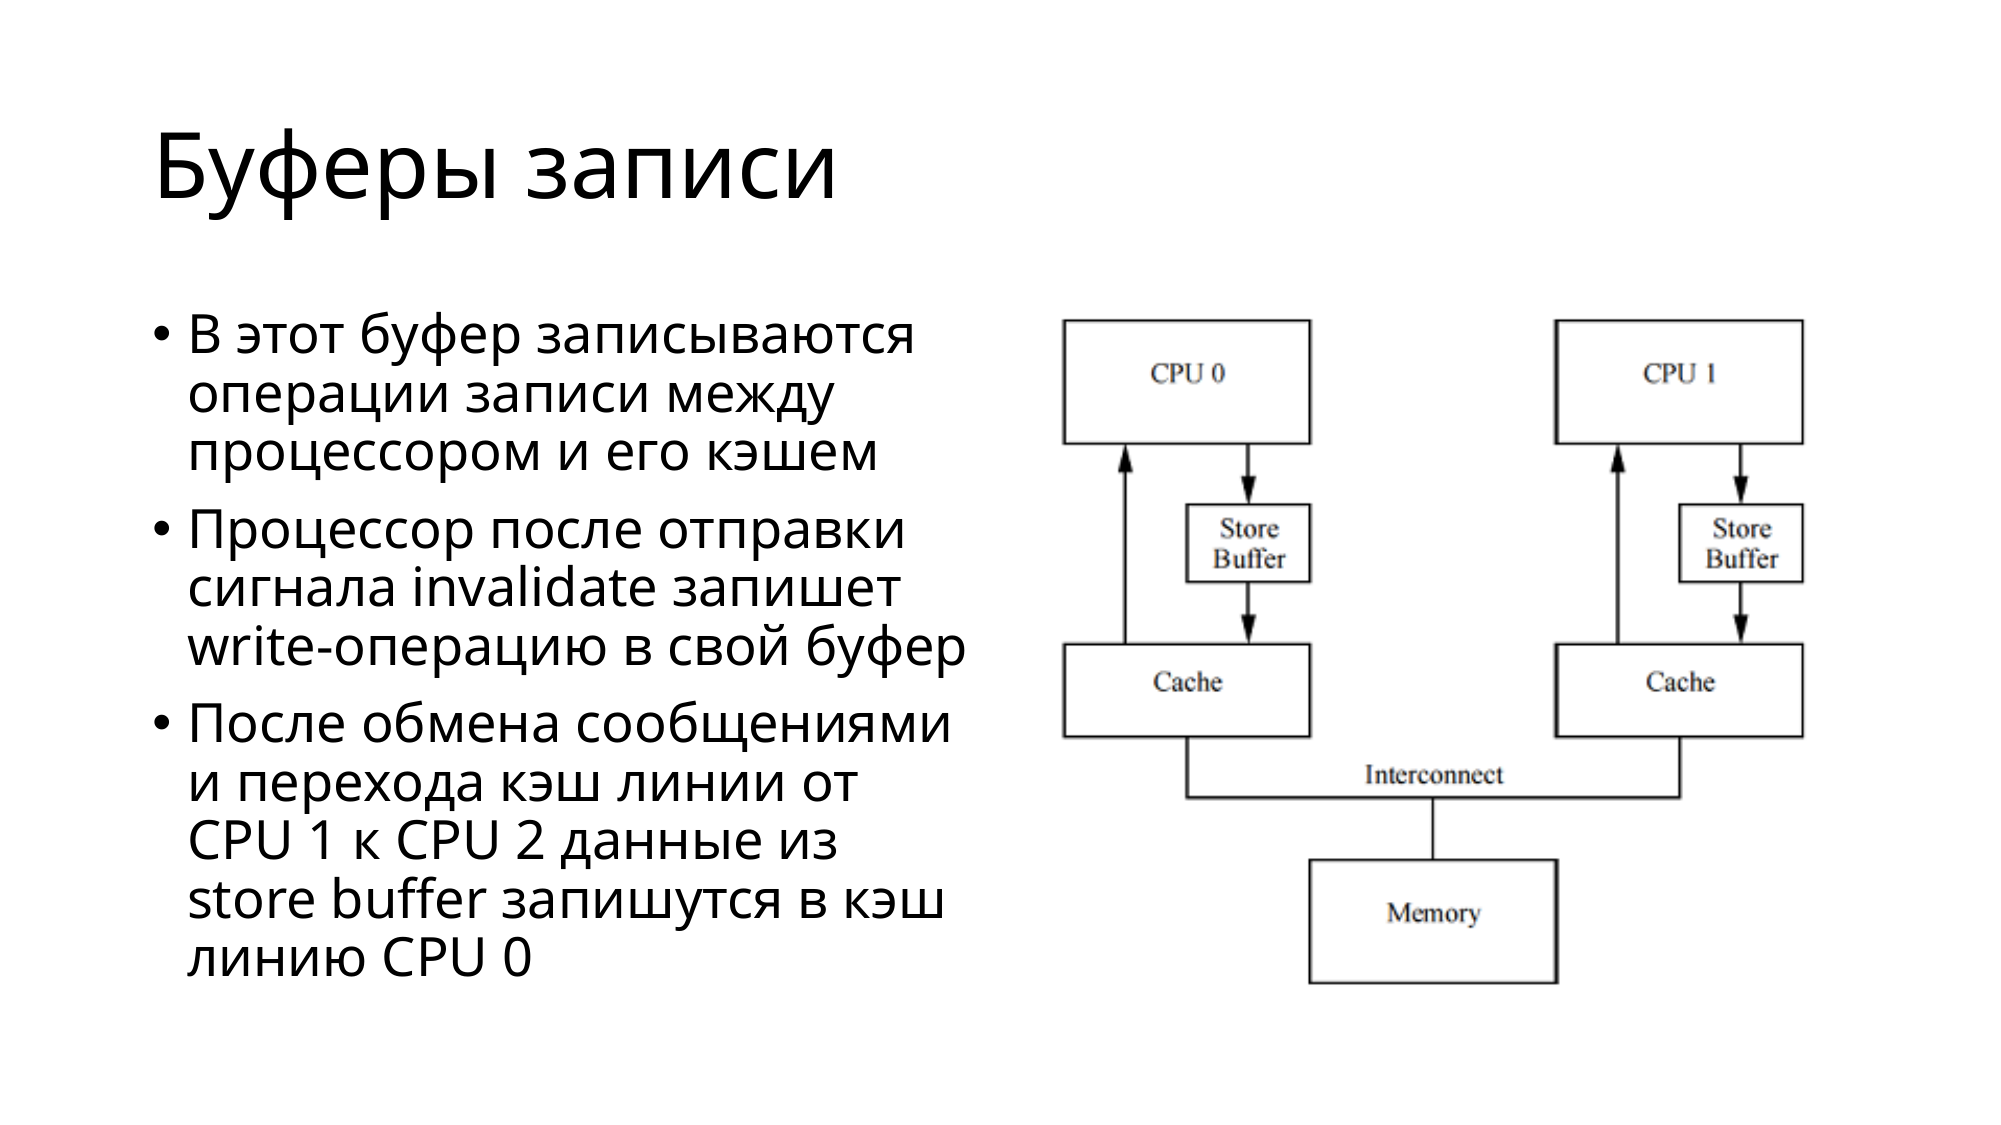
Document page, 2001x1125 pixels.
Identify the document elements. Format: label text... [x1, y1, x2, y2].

list В этот буфер записываются операции записи между процессором и его кэшем Процессор после отправки сигнала invalidate запишет write-операцию в свой буфер После обмена сообщениями и перехода кэш линии от CPU 1 к CPU 2 данные из store buffer запишутся в кэш линию CPU 0 [137, 299, 988, 1014]
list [1028, 298, 1847, 1014]
title Буферы записи [137, 59, 1863, 278]
